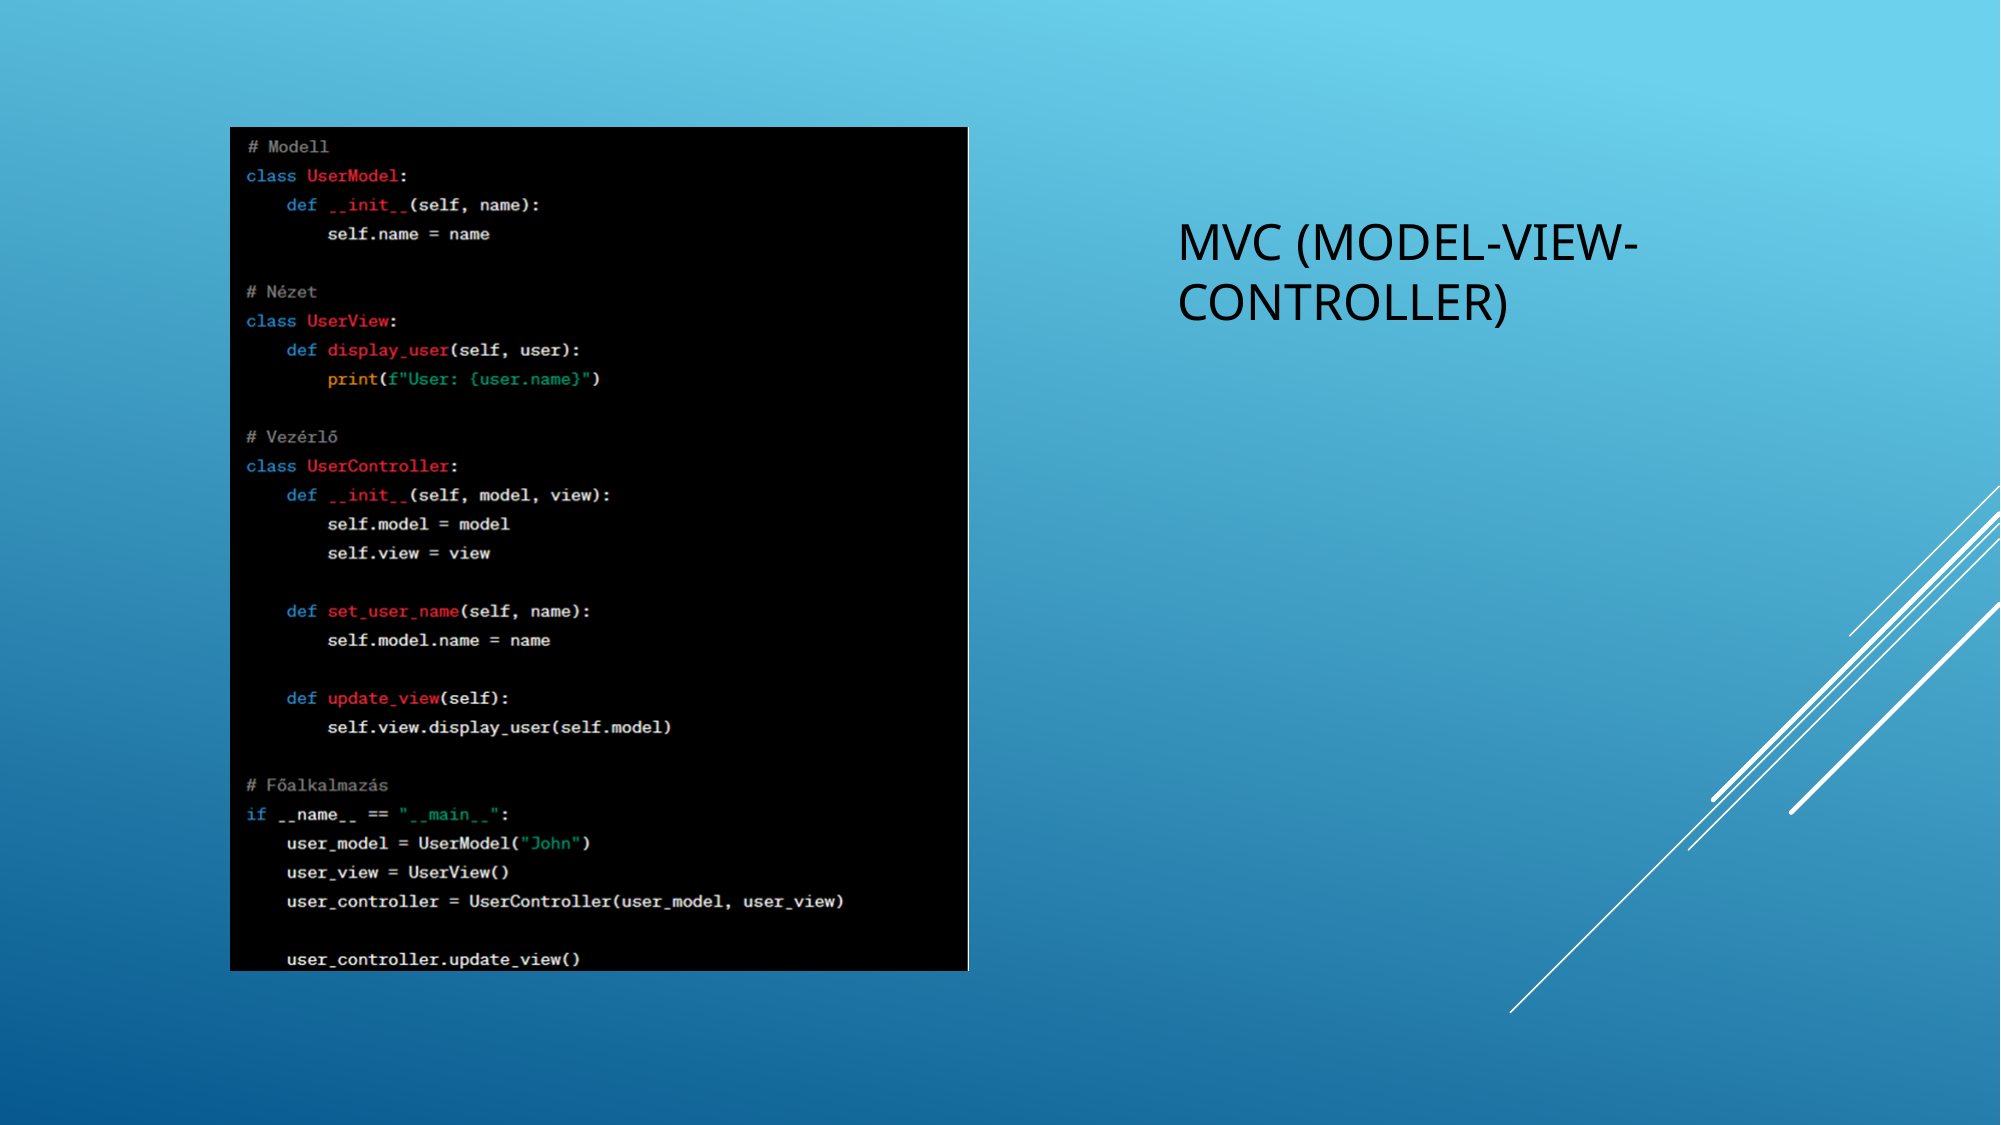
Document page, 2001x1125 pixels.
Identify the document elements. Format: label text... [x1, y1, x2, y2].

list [230, 127, 969, 972]
title MVC (Model-View-Controller) [1162, 112, 1763, 338]
